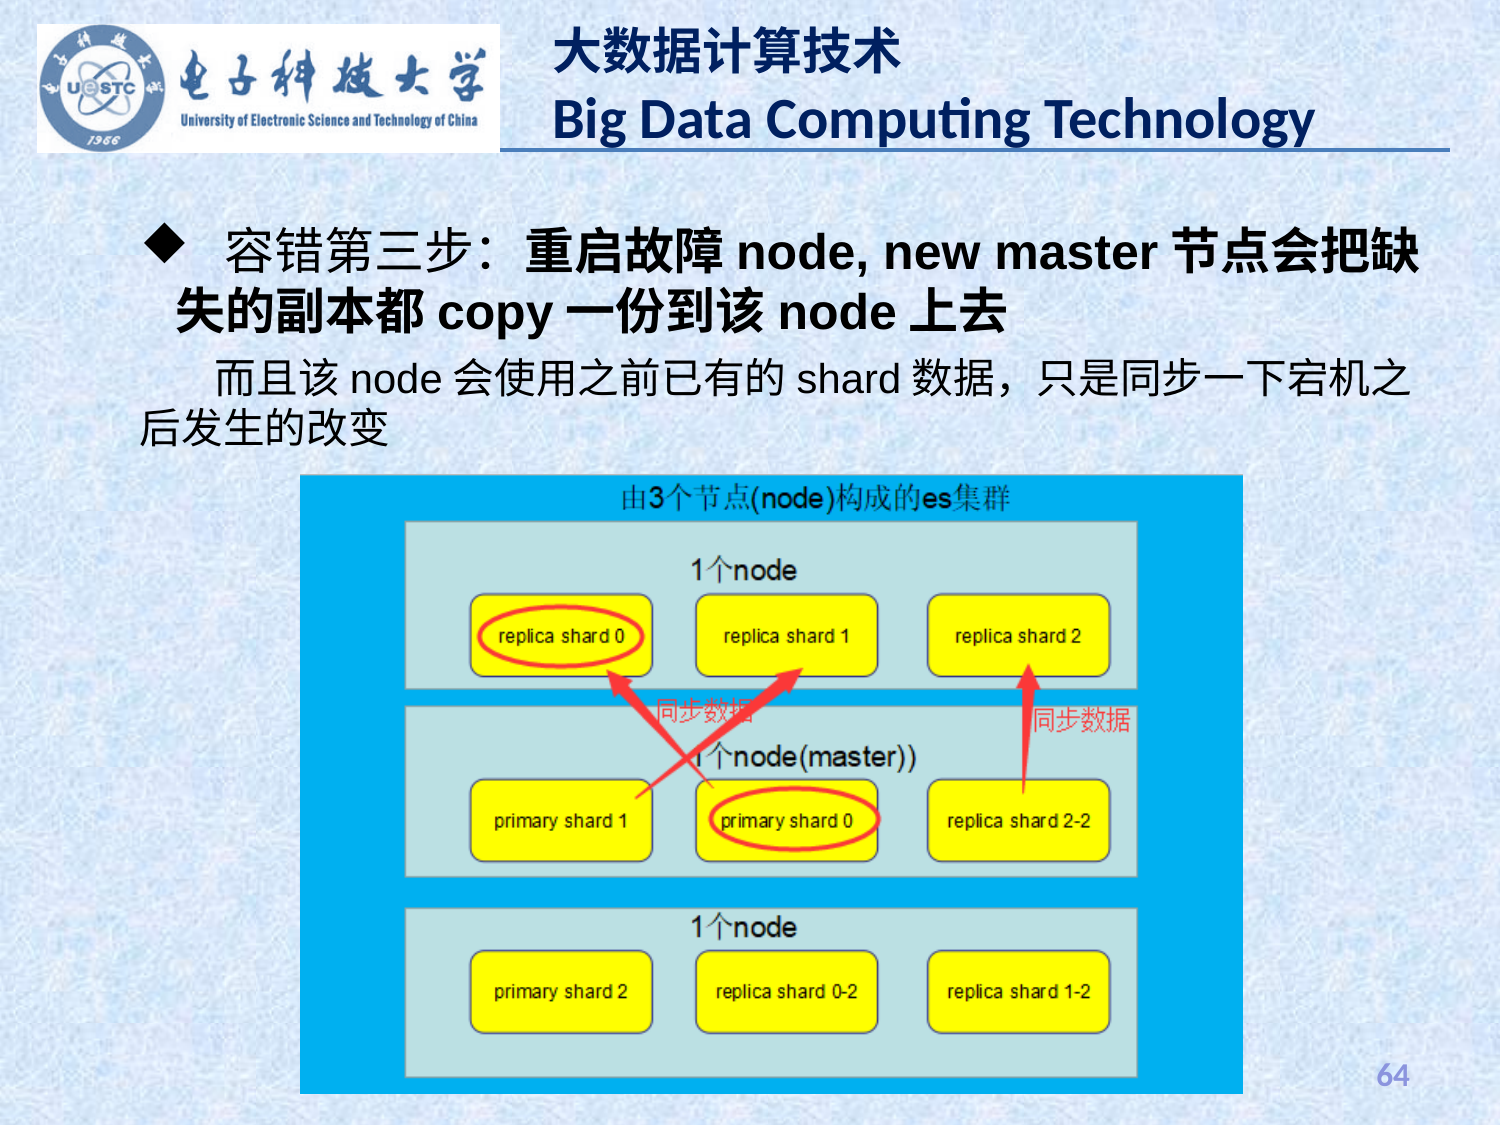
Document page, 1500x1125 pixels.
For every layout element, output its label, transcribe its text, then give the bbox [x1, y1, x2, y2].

slide_number 64 [1236, 1042, 1425, 1103]
picture [0, 0, 1500, 1125]
text_box 大数据计算技术 Big Data Computing Technology [537, 12, 1450, 149]
text_box 容错第三步：重启故障node, new master节点会把缺失的副本都copy一份到该node上去 而且该node会使用之前已有的shard数据，只是同步一下宕机之后发生的改变 [125, 212, 1438, 460]
